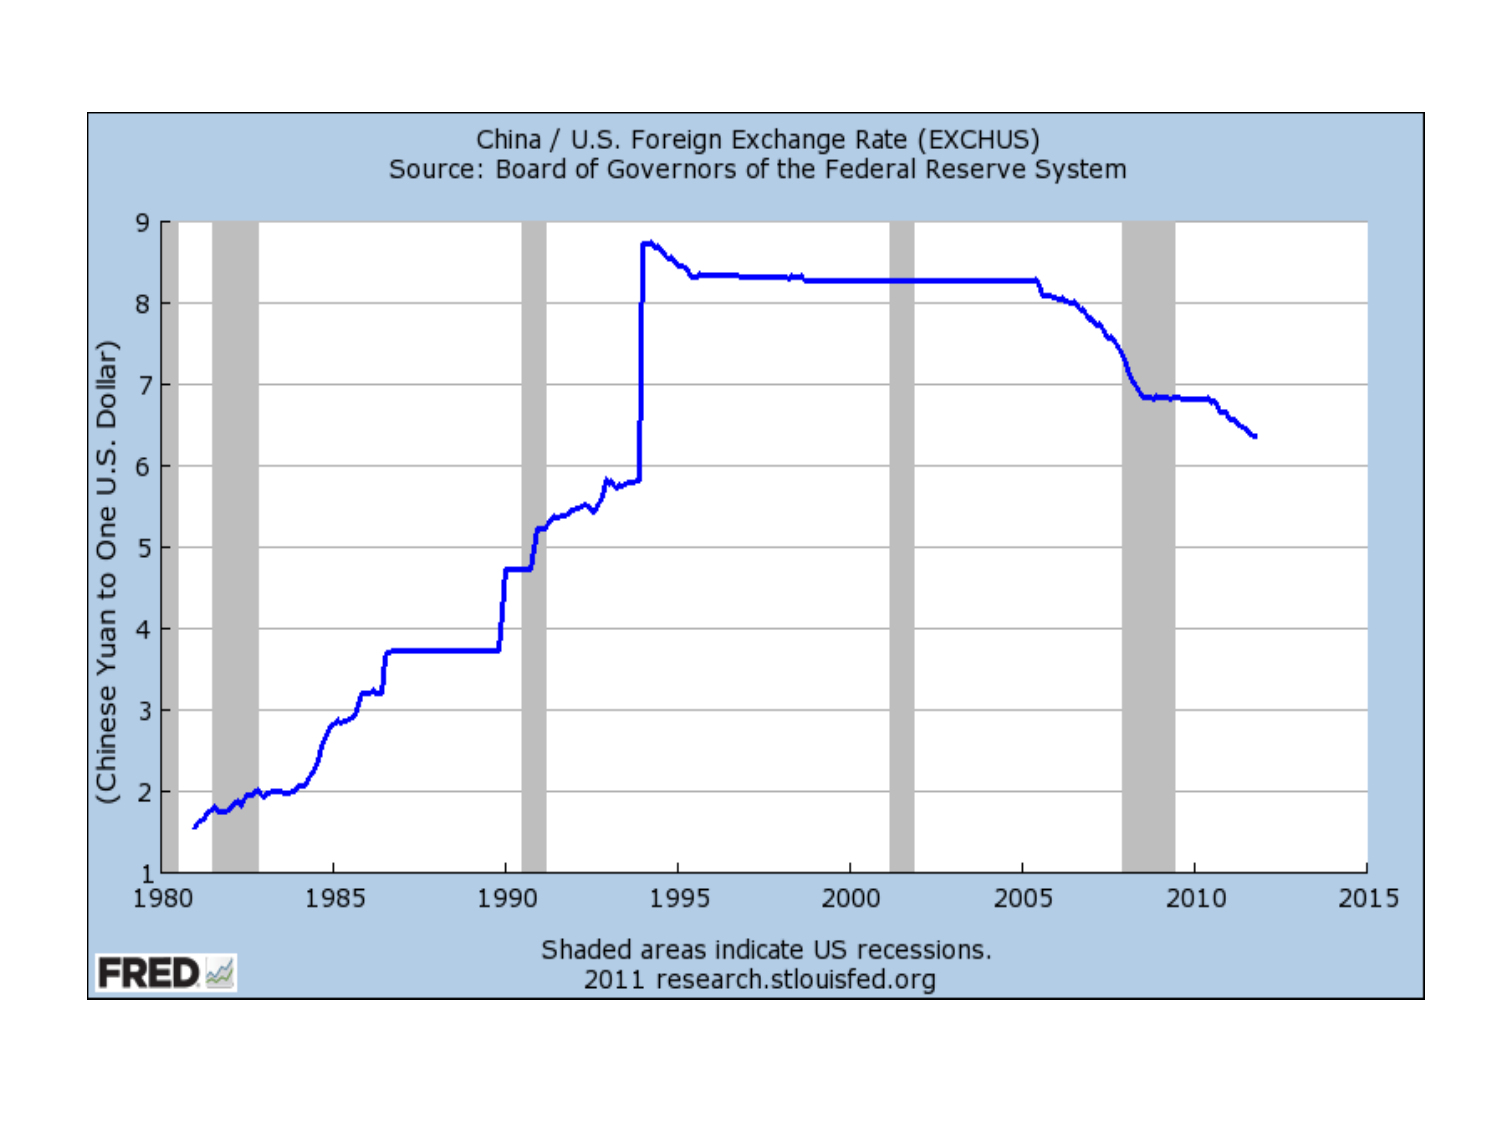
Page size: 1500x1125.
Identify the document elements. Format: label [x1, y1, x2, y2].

picture [87, 112, 1426, 1001]
